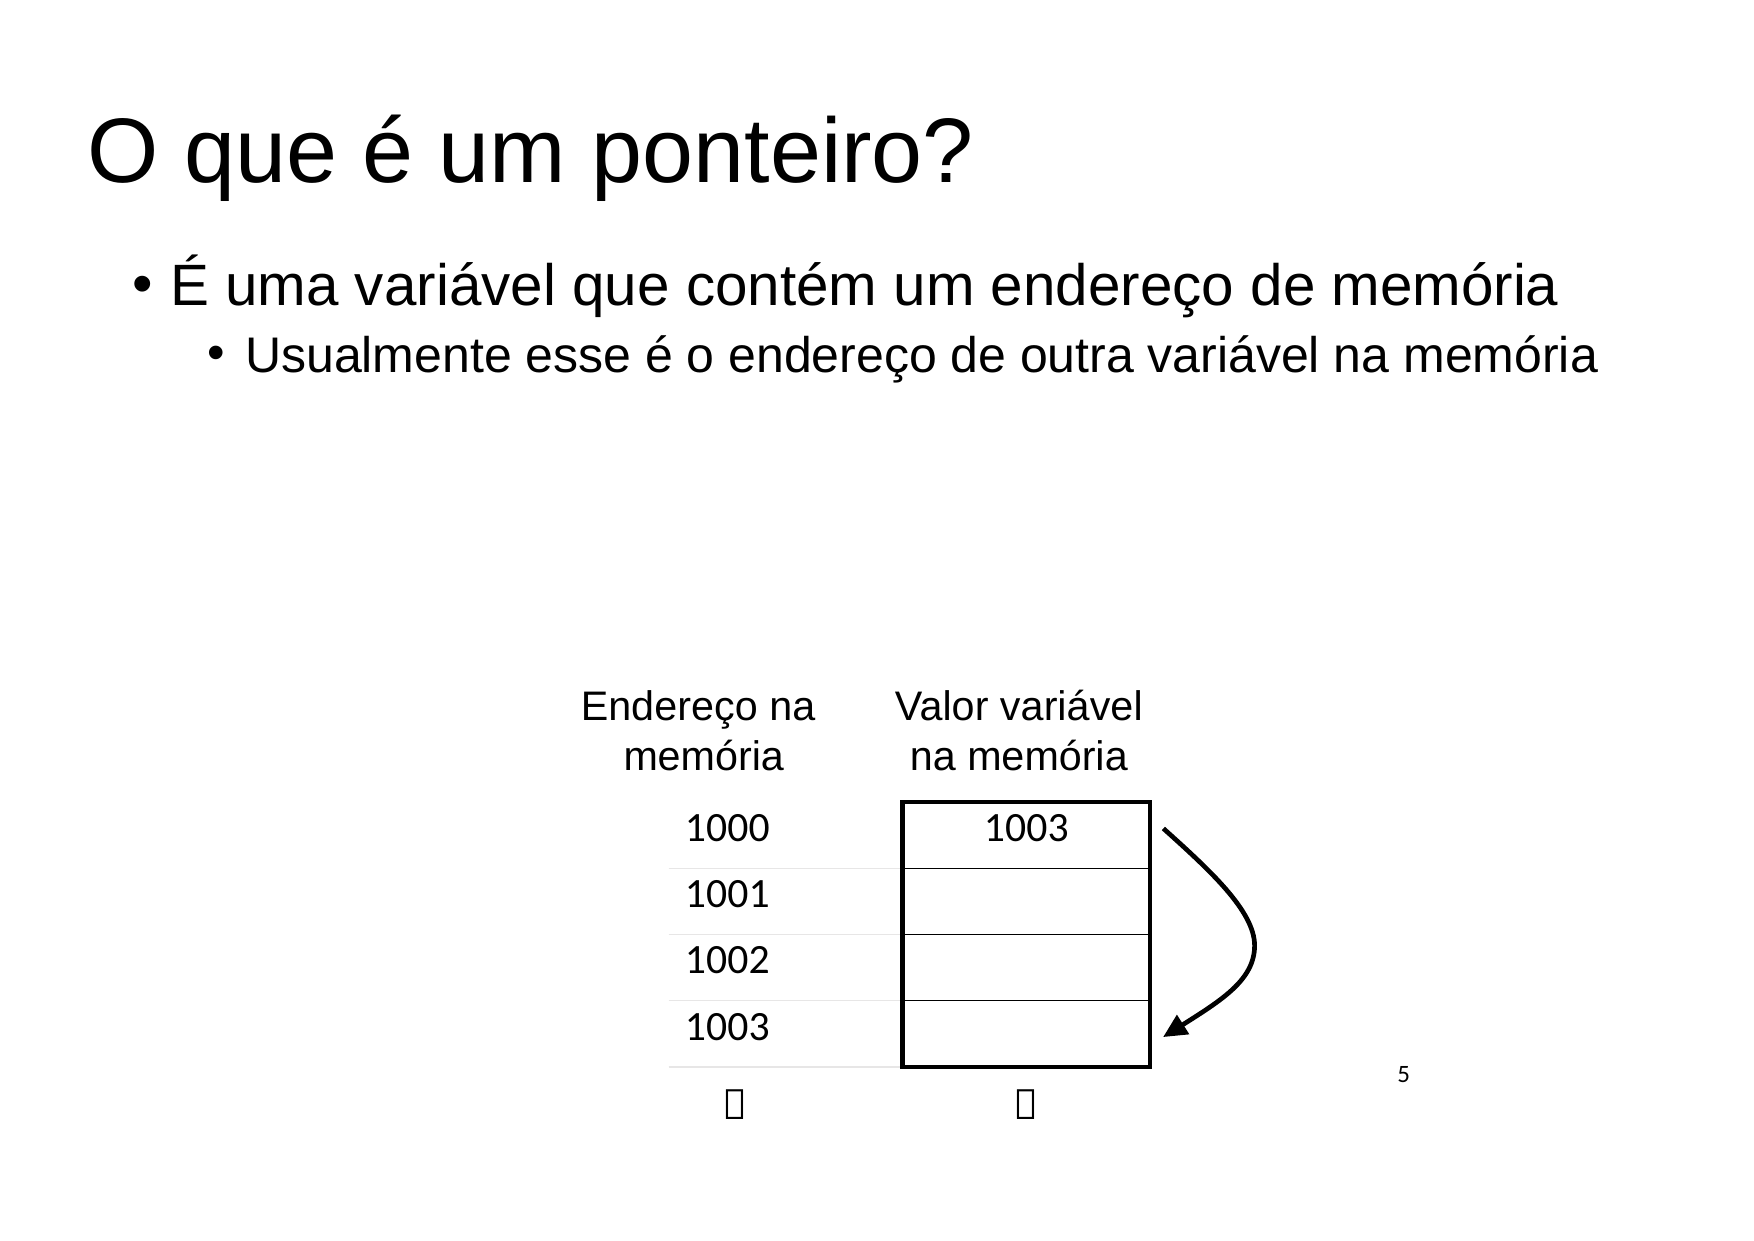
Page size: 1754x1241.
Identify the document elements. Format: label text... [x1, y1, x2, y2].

table_header 1000 [669, 802, 900, 868]
table_cell  [902, 1069, 1150, 1140]
table_cell [905, 869, 1148, 934]
text_box Valor variável na memória [880, 671, 1158, 786]
table_cell 1002 [669, 935, 900, 1000]
table_cell [905, 935, 1148, 1000]
title O que é um ponteiro? [87, 49, 1667, 257]
slide_number 5 [1150, 1074, 1425, 1103]
list É uma variável que contém um endereço de memória Usualmente esse é o endereço de outra variável na memória [132, 255, 1633, 1074]
table_header 1003 [905, 804, 1148, 868]
text_box Endereço na memória [565, 671, 842, 786]
table_cell 1003 [669, 1001, 900, 1066]
text_box [1163, 828, 1255, 1037]
table_cell [905, 1001, 1148, 1065]
table_cell 1001 [669, 869, 900, 934]
table_cell  [669, 1068, 902, 1140]
